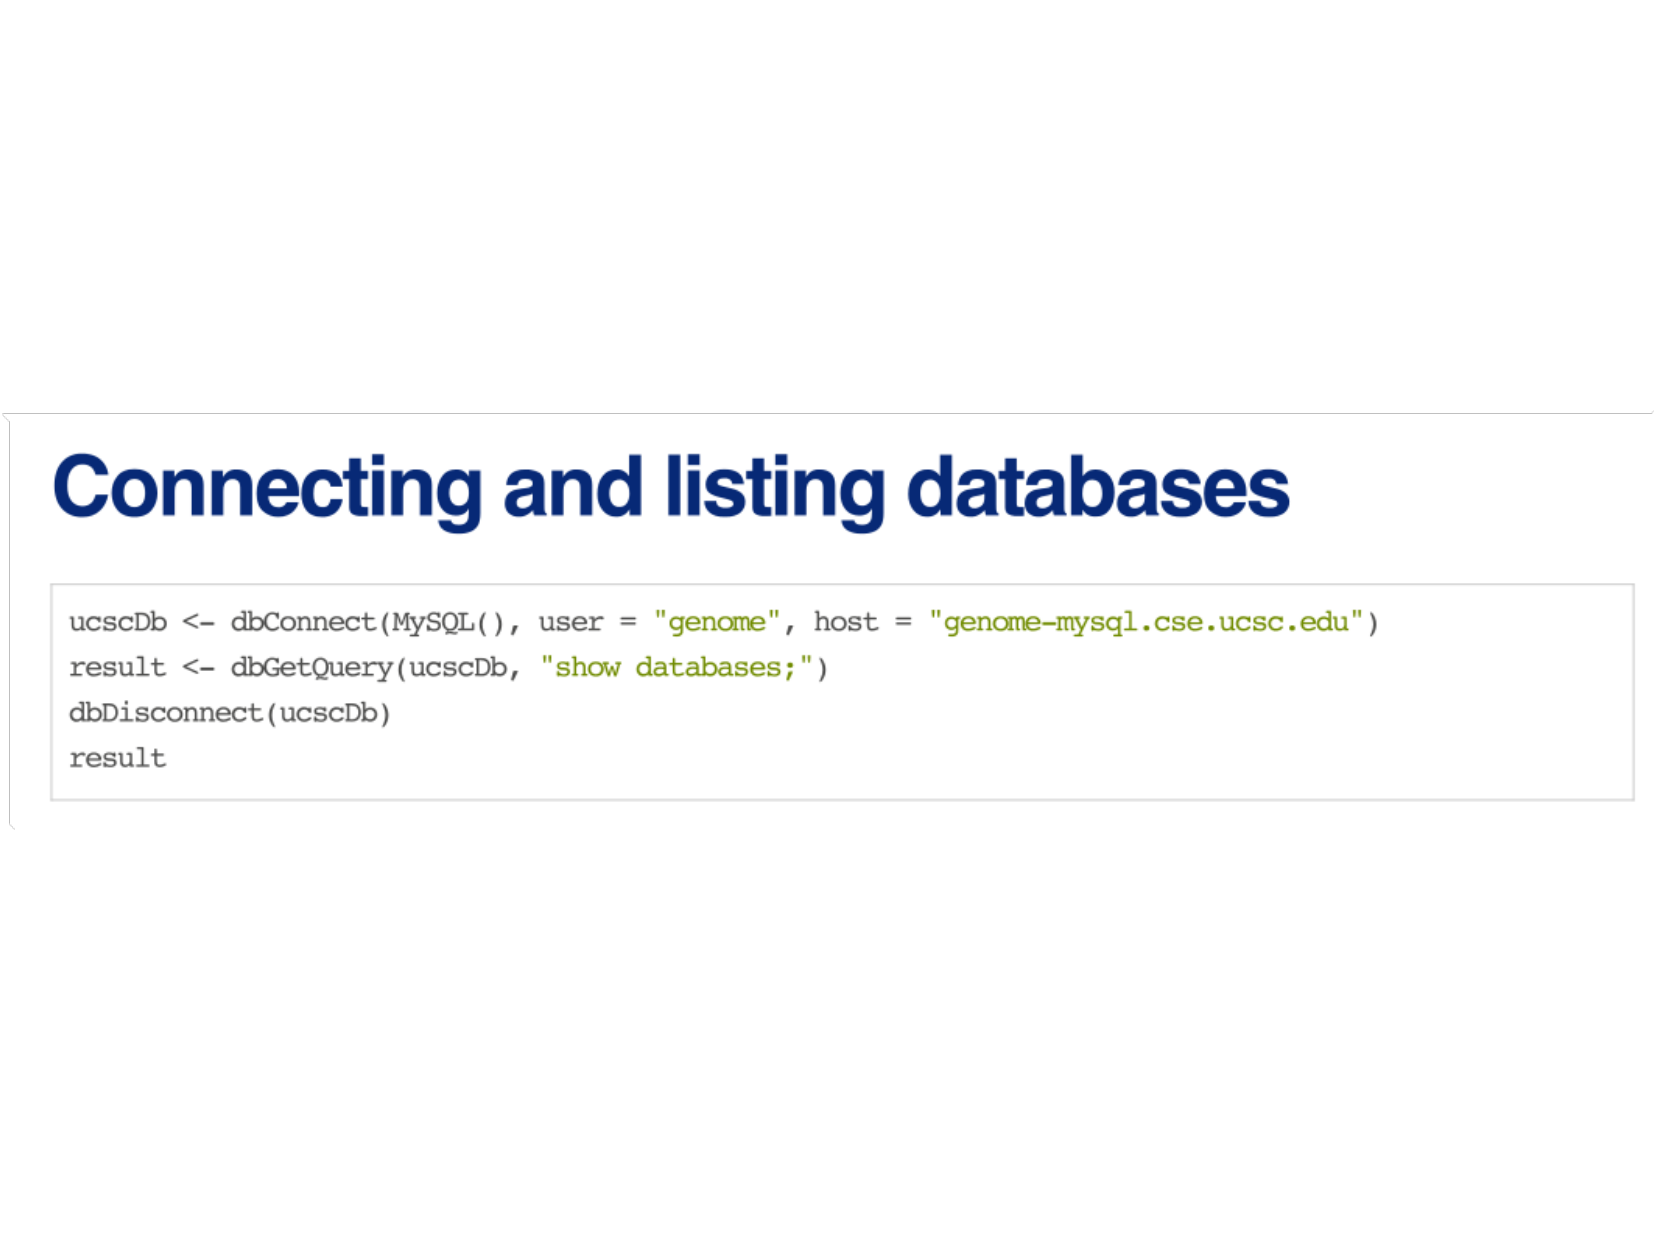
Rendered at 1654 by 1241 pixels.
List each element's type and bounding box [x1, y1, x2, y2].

picture [2, 408, 1654, 830]
